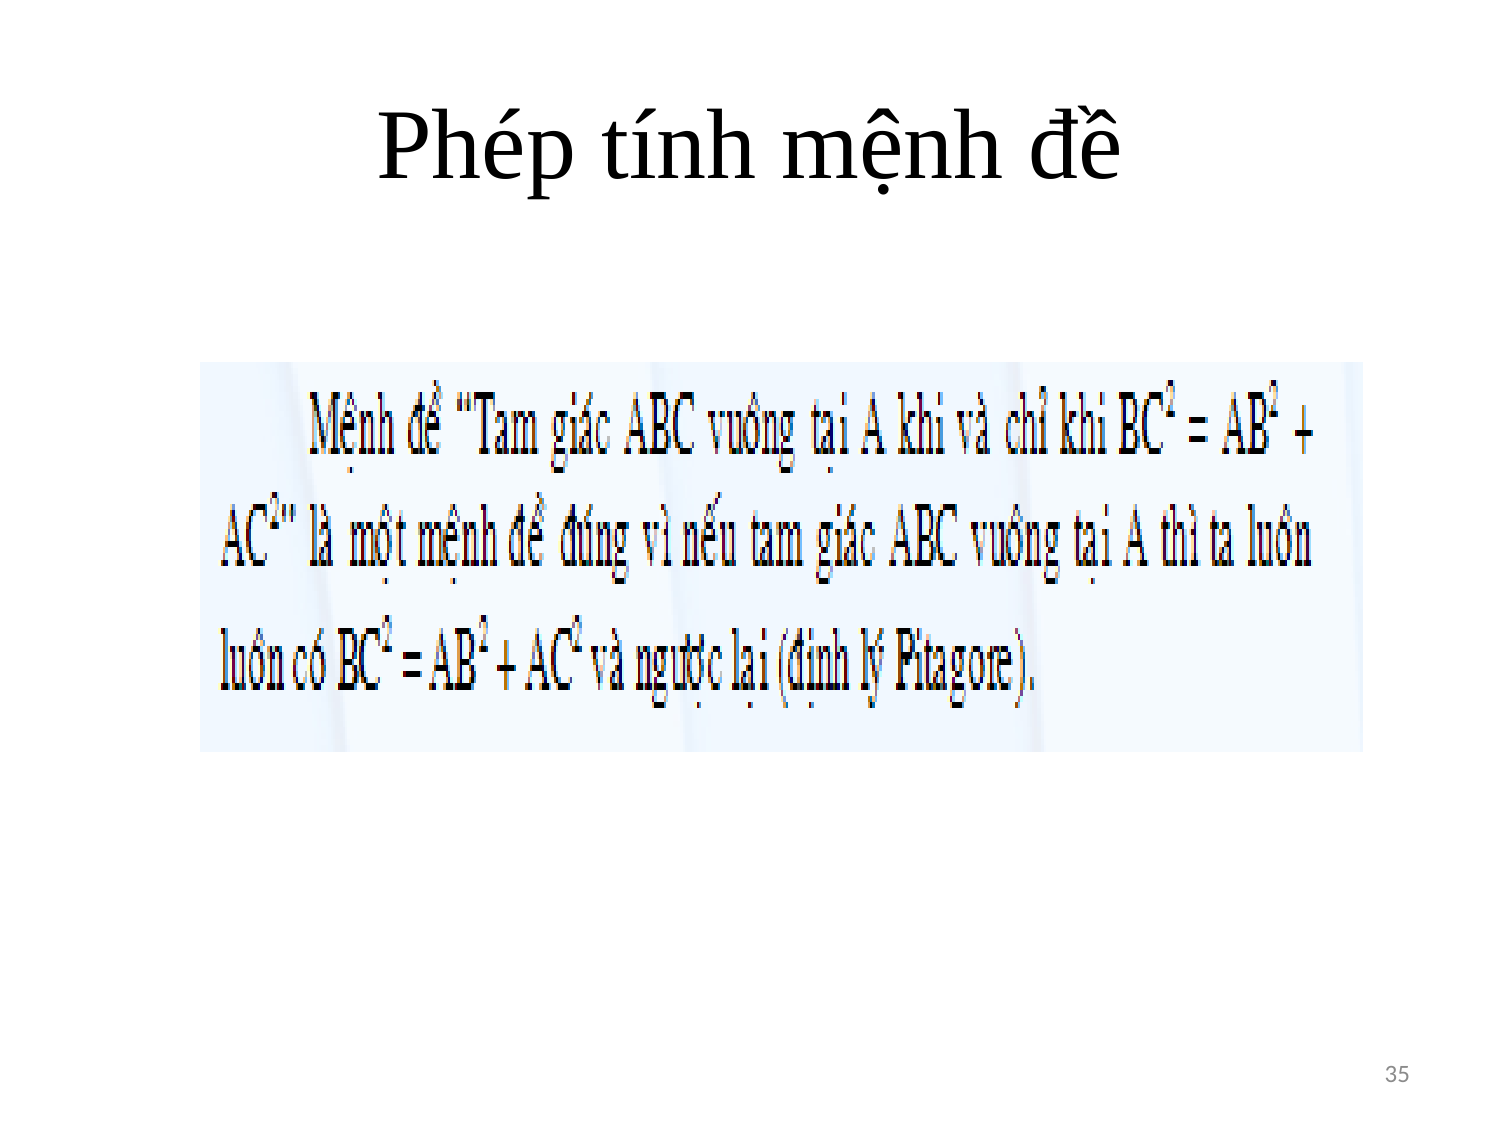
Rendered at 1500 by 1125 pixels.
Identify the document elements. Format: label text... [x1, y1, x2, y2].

title Phép tính mệnh đề [74, 44, 1426, 233]
picture [199, 362, 1363, 752]
slide_number 35 [1074, 1042, 1425, 1103]
